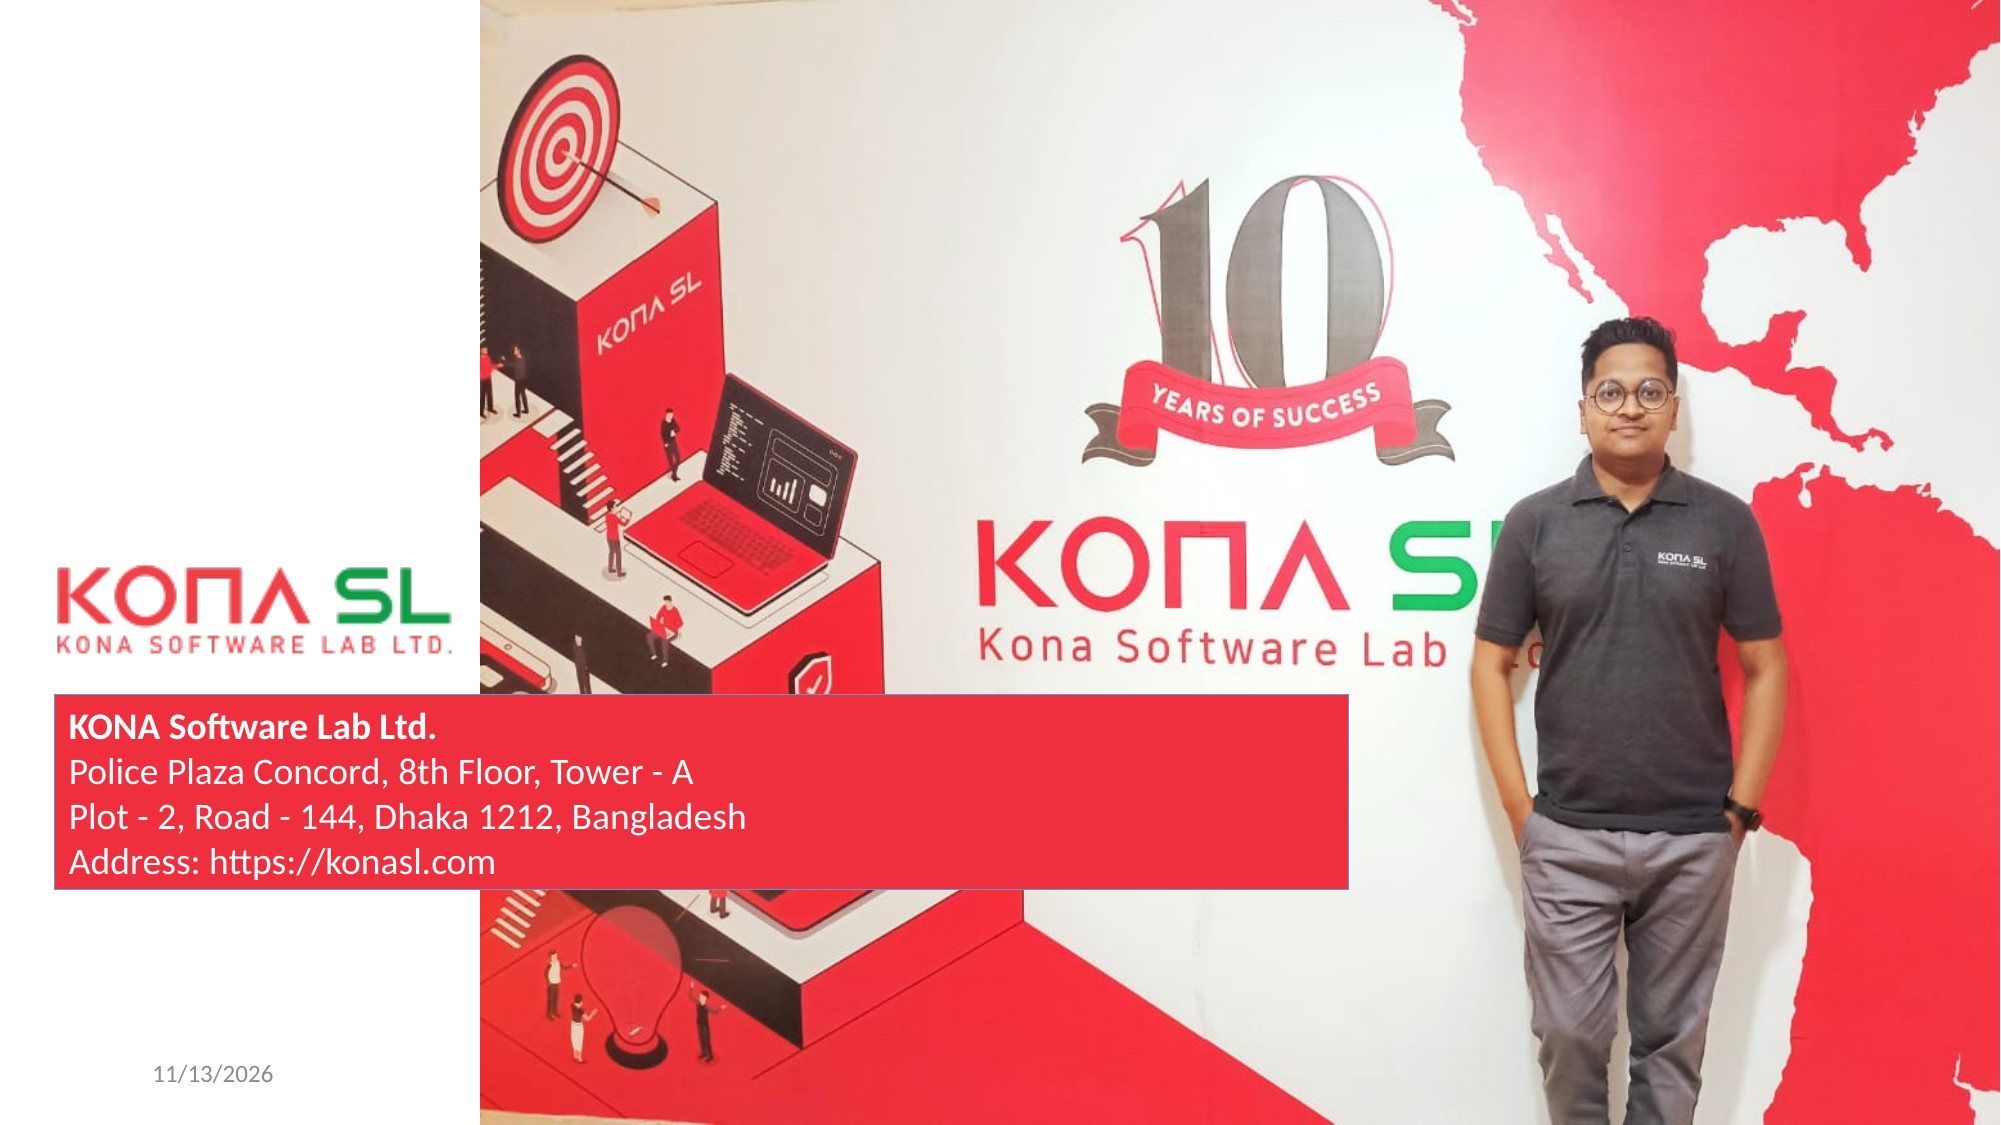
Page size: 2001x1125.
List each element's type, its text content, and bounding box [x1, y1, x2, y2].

picture [480, 0, 2000, 1125]
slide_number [137, 1042, 480, 1103]
picture [54, 562, 456, 658]
text_box KONA Software Lab Ltd. Police Plaza Concord, 8th Floor, Tower - A Plot - 2, Road - 144, Dhaka 1212, Bangladesh Address: https://konasl.com [54, 694, 480, 890]
